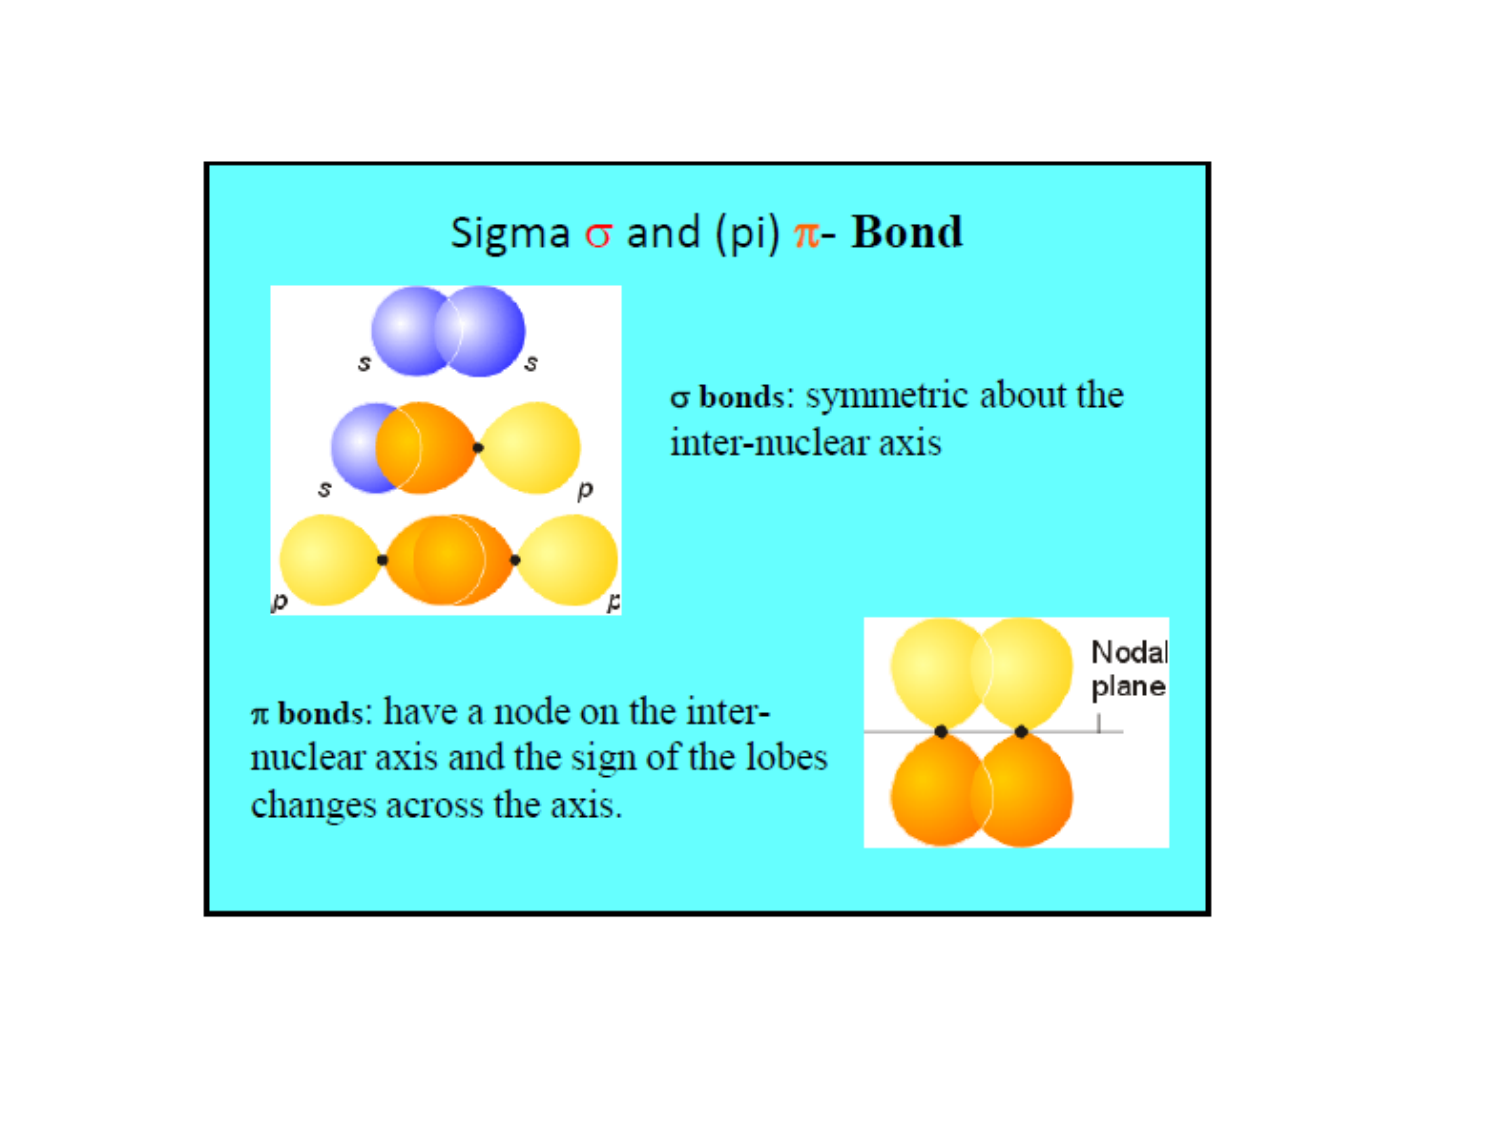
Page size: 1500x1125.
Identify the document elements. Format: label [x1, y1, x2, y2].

picture [187, 152, 1227, 941]
